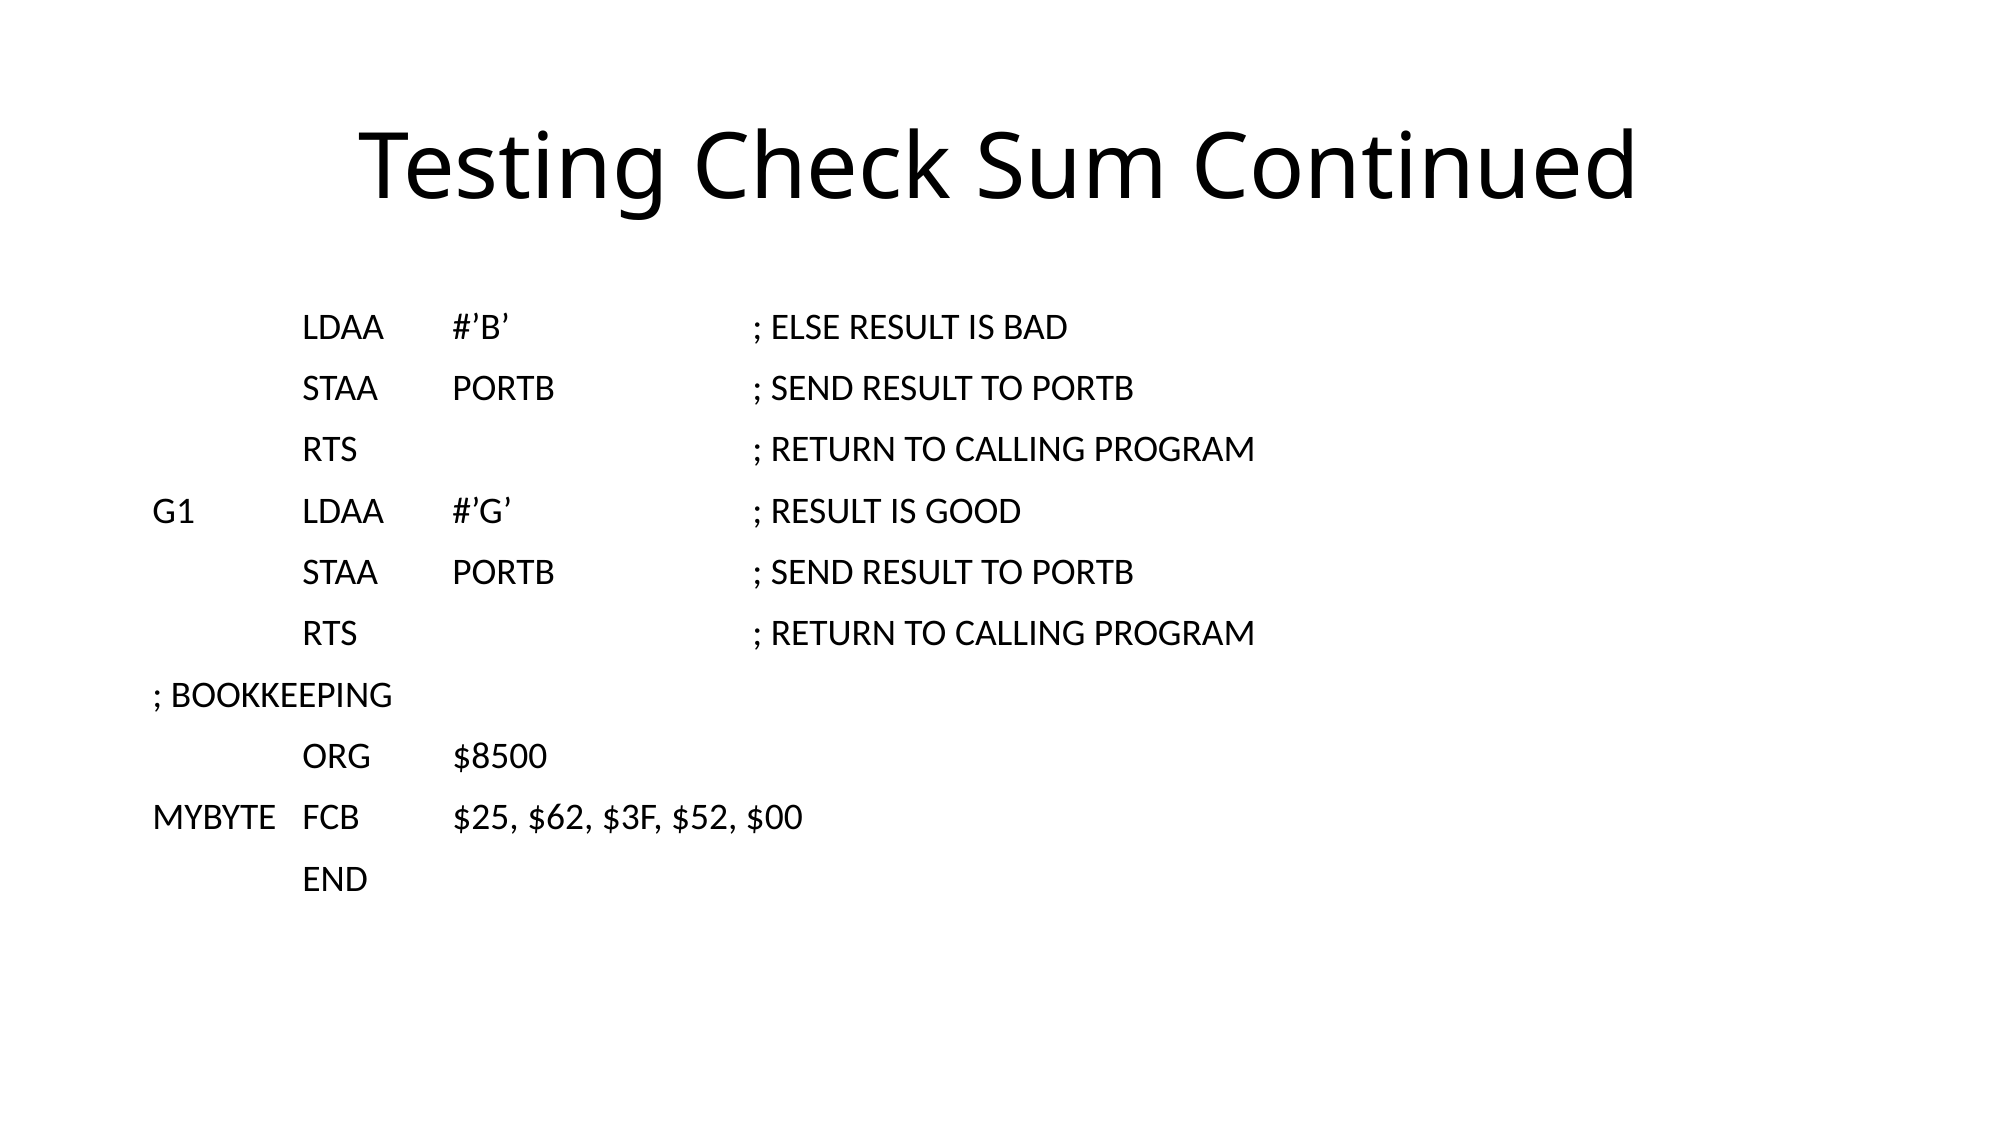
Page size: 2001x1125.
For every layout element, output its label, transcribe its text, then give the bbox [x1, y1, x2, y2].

title Testing Check Sum Continued [137, 59, 1863, 278]
list LDAA #’B’ ; ELSE RESULT IS BAD STAA PORTB ; SEND RESULT TO PORTB RTS ; RETURN TO CALLING PROGRAM G1 LDAA #’G’ ; RESULT IS GOOD STAA PORTB ; SEND RESULT TO PORTB RTS ; RETURN TO CALLING PROGRAM ; BOOKKEEPING ORG $8500 MYBYTE FCB $25, $62, $3F, $52, $00 END [137, 299, 1863, 1014]
